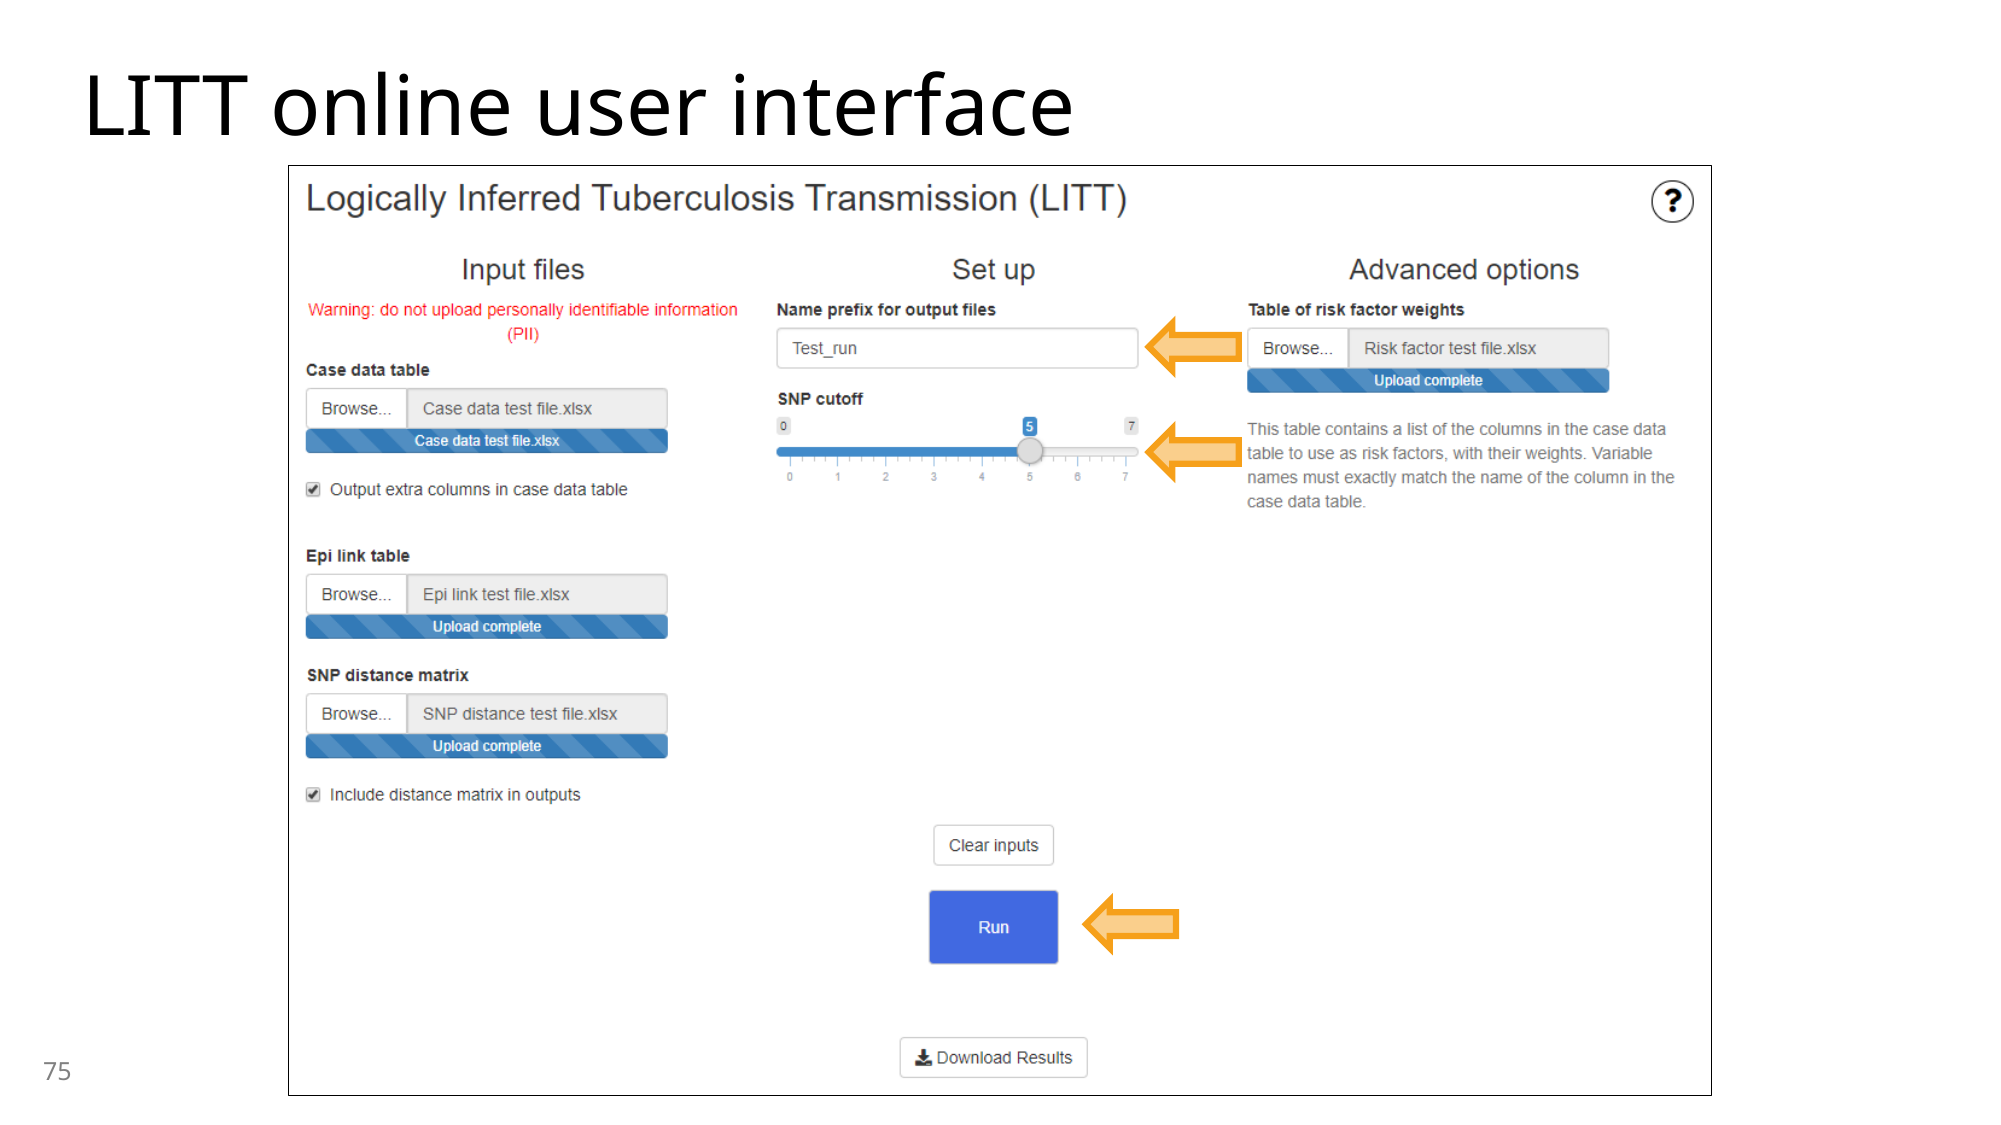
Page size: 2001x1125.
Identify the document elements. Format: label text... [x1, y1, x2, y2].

title LITT online user interface [67, 0, 1793, 218]
slide_number 75 [28, 1042, 479, 1103]
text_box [289, 166, 1712, 1095]
